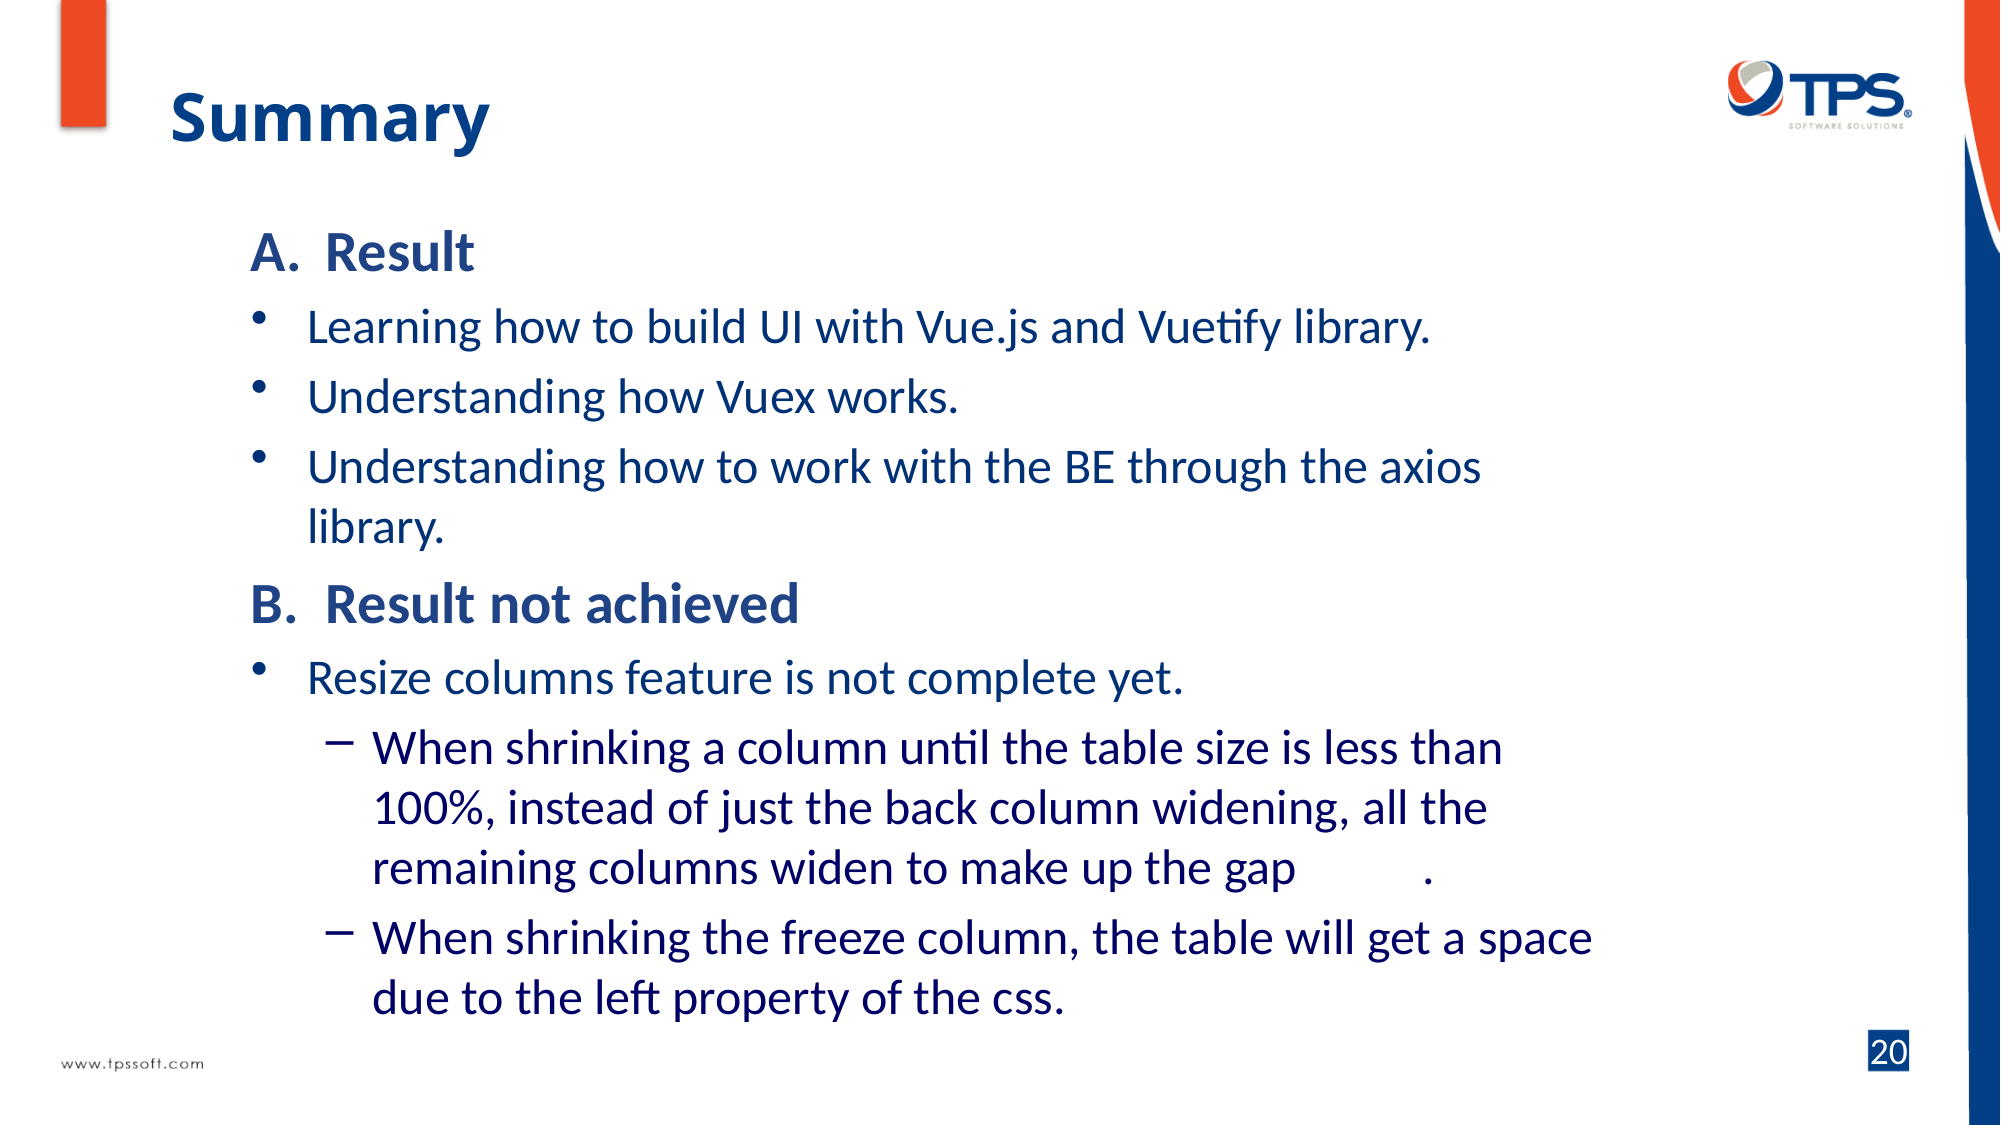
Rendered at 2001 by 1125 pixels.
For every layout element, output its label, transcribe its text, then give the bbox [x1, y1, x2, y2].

text_box 20 [1846, 1019, 1923, 1080]
picture [0, 0, 2000, 1125]
title Summary [155, 65, 1881, 173]
text_box Result Learning how to build UI with Vue.js and Vuetify library. Understanding how Vuex works. Understanding how to work with the BE through the axios library. Result not achieved Resize columns feature is not complete yet. When shrinking a column until the table size is less than 100%, instead of just the back column widening, all the remaining columns widen to make up the gap . When shrinking the freeze column, the table will get a space due to the left property of the css. [235, 205, 1621, 1047]
